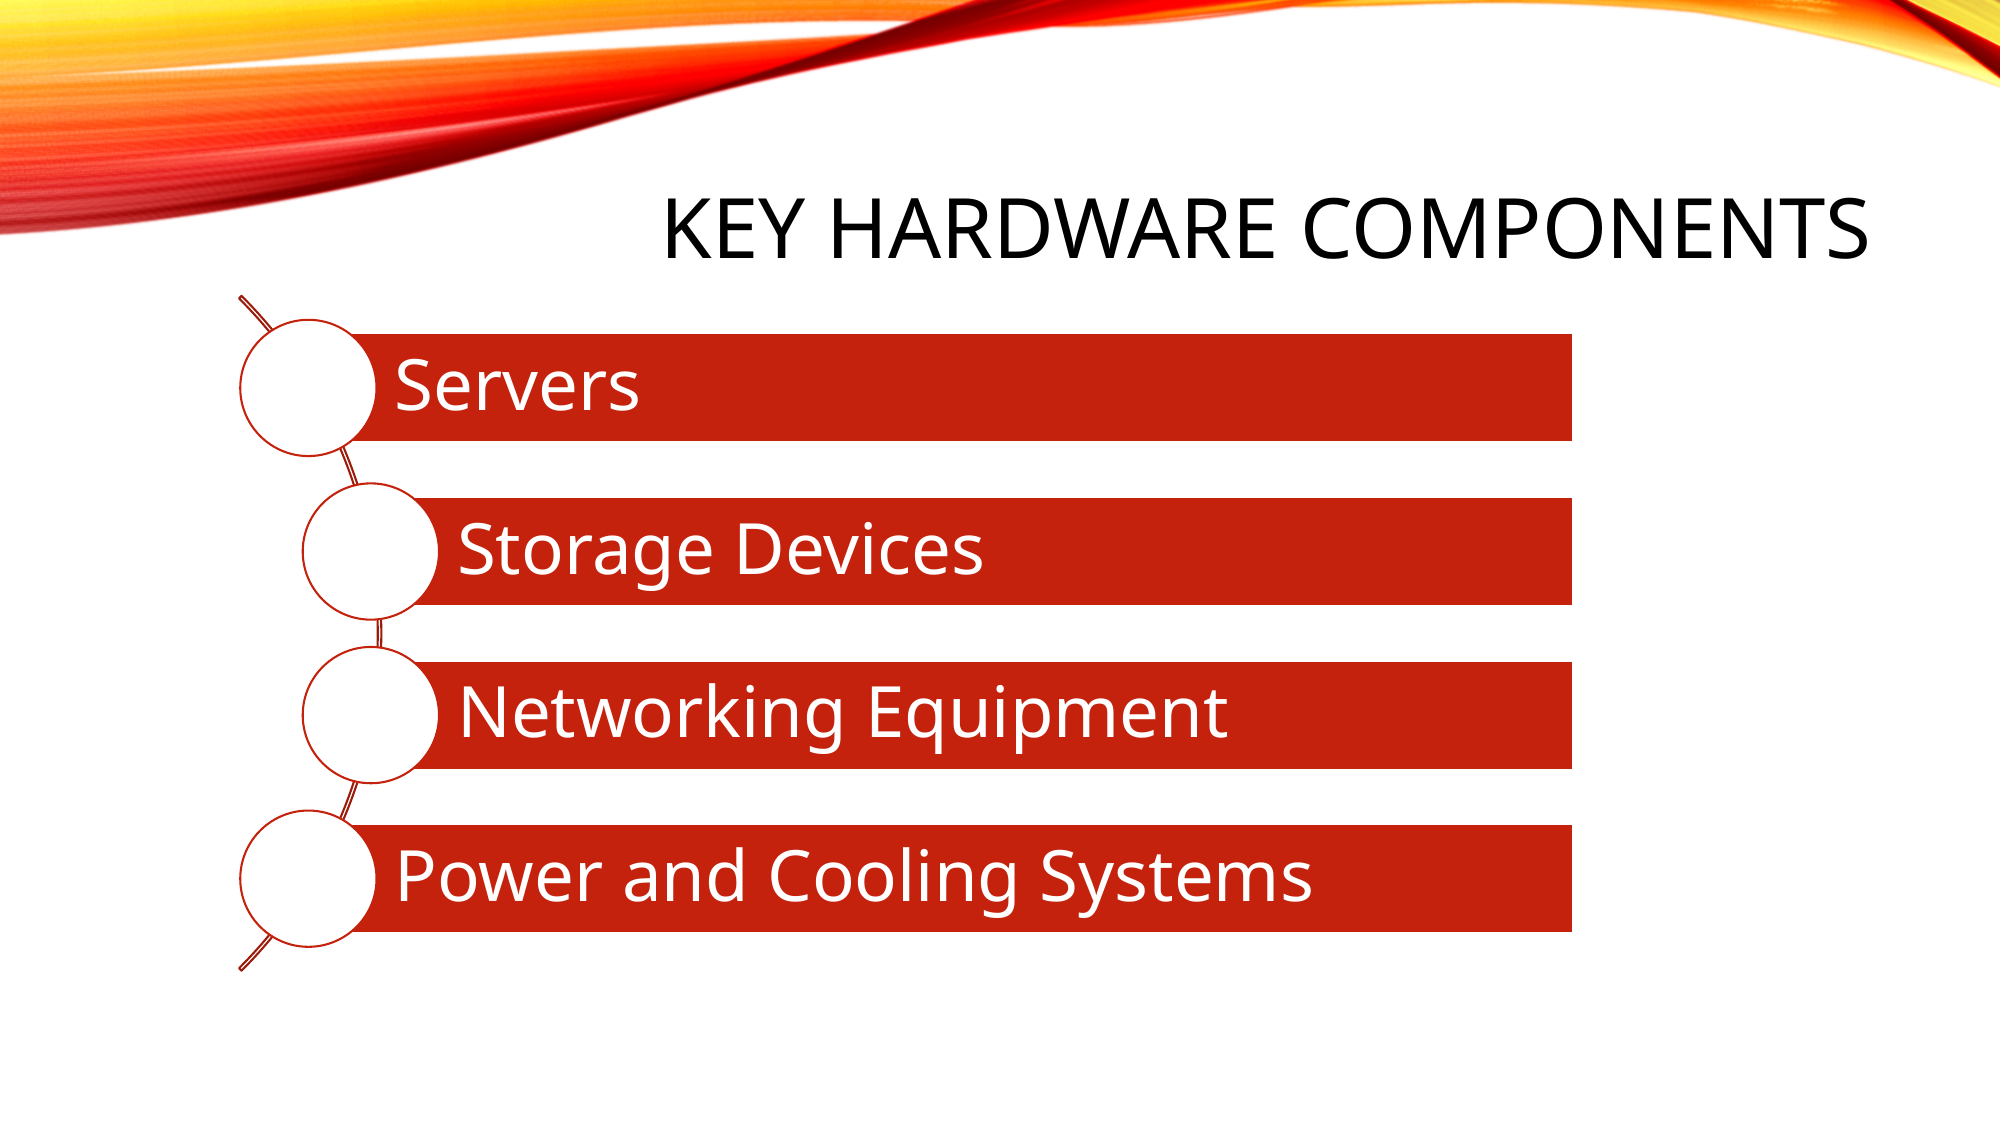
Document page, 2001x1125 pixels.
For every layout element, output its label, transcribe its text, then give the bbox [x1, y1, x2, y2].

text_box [227, 278, 1583, 988]
title Key Hardware Components [474, 125, 1888, 338]
picture [0, 0, 2000, 237]
